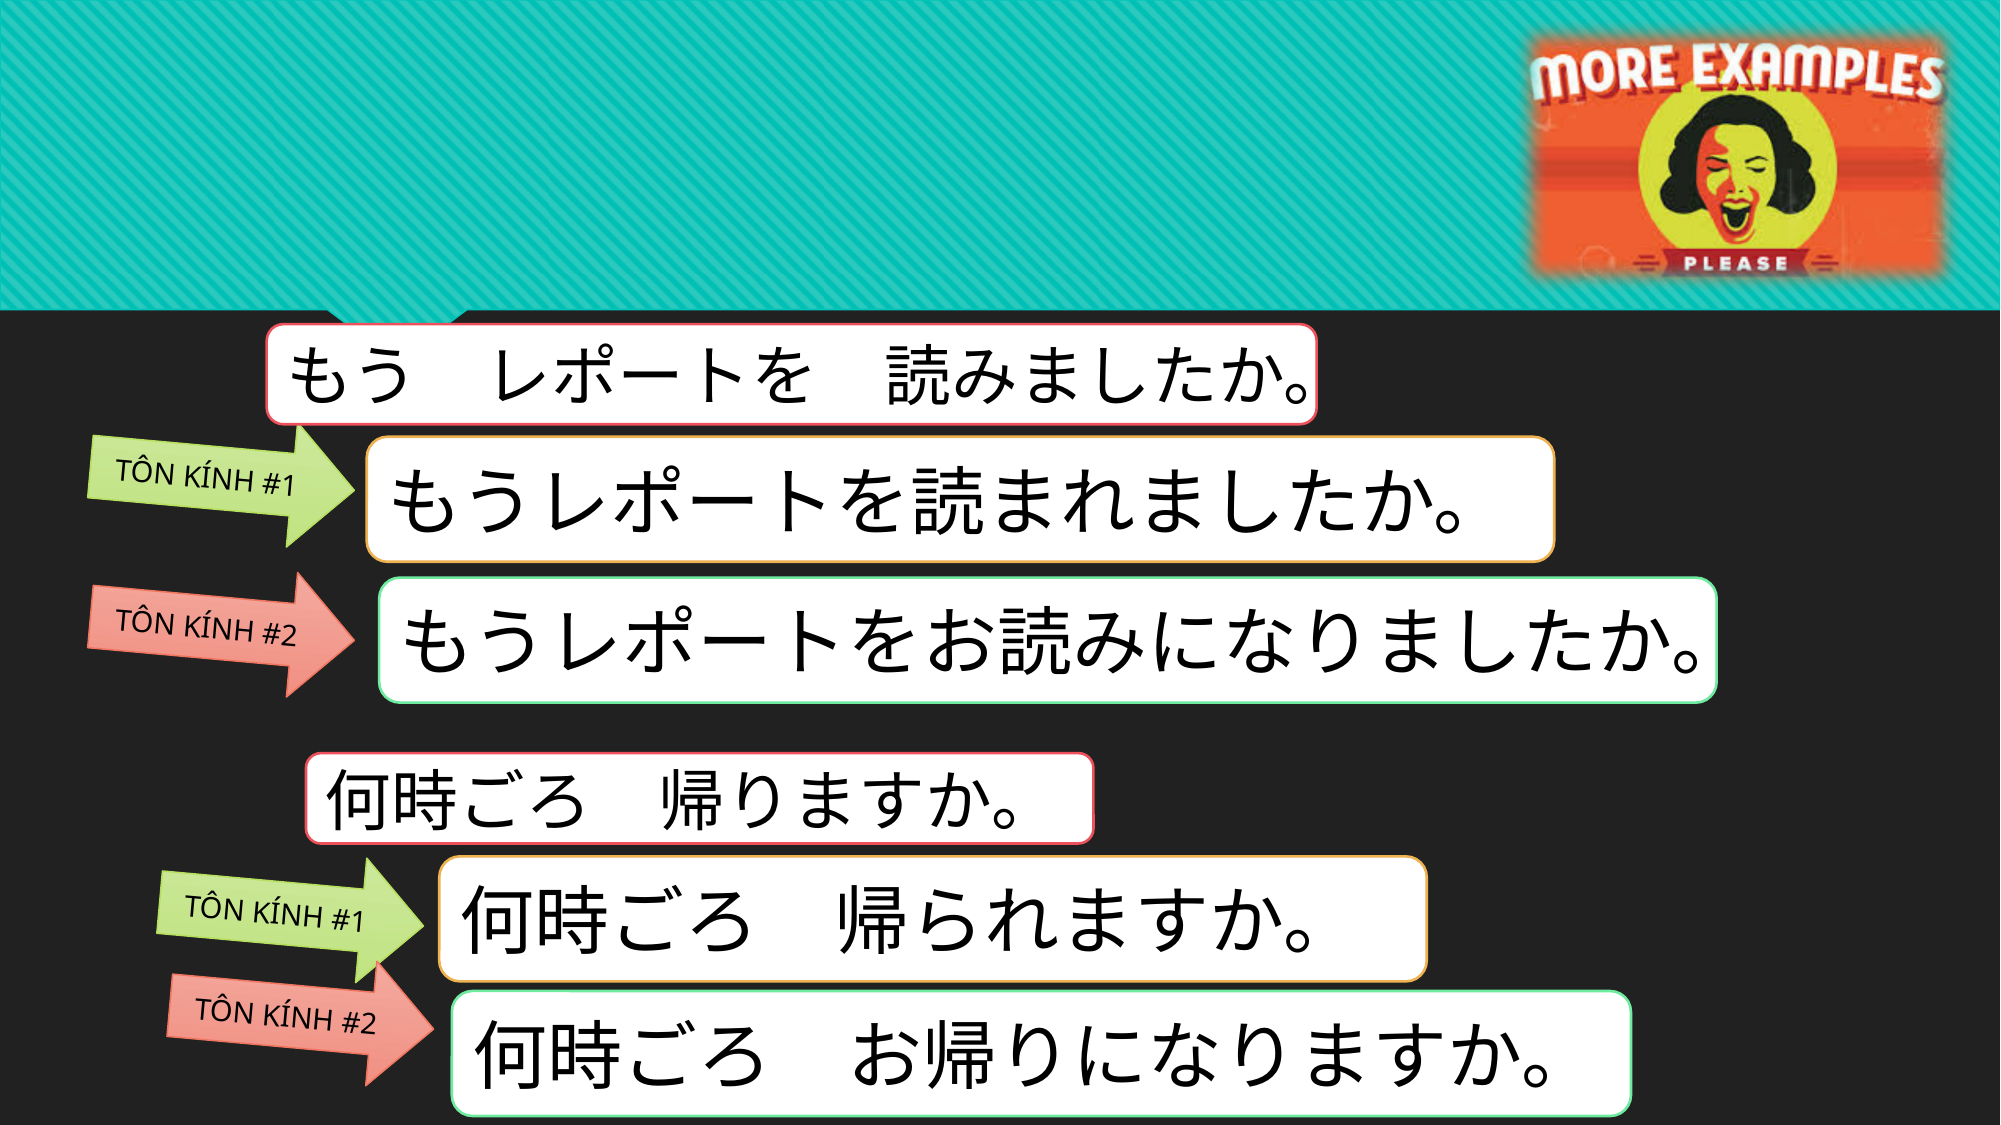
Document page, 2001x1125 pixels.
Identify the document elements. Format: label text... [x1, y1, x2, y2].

text_box もうレポートをお読みになりましたか。 [377, 576, 1718, 704]
text_box もうレポートを読まれましたか。 [365, 435, 1556, 564]
text_box 何時ごろ 帰られますか。 [437, 855, 1429, 983]
picture [1512, 18, 1962, 294]
text_box TÔN KÍNH #1 [156, 857, 425, 984]
text_box TÔN KÍNH #1 [86, 426, 355, 548]
text_box 何時ごろ お帰りになりますか。 [450, 989, 1633, 1118]
text_box 何時ごろ 帰りますか。 [304, 751, 1095, 845]
text_box TÔN KÍNH #2 [166, 960, 435, 1087]
text_box TÔN KÍNH #2 [86, 571, 355, 698]
text_box もう レポートを 読みましたか。 [265, 322, 1318, 426]
